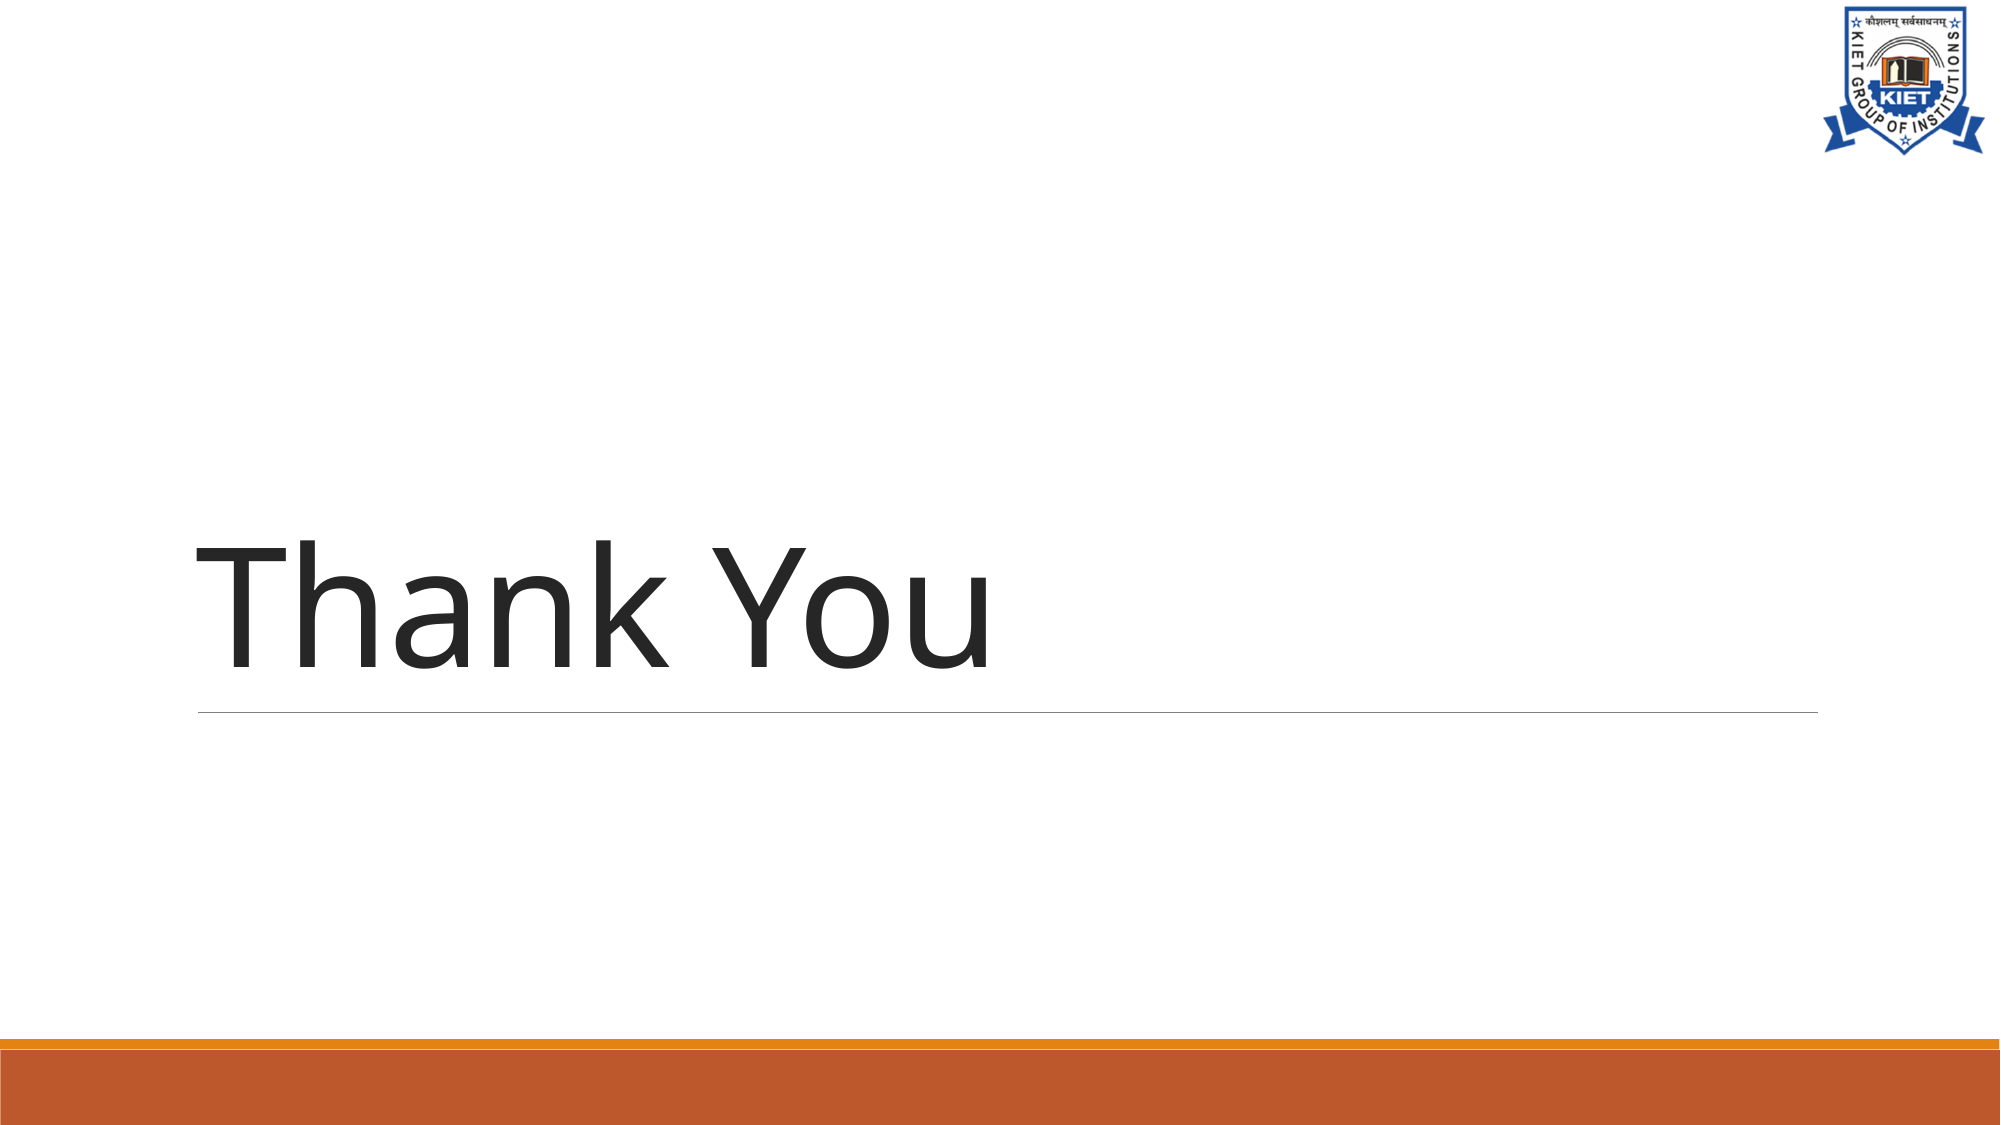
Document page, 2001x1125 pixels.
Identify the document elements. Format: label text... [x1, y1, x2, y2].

picture [1820, 0, 1988, 166]
title Thank You [180, 124, 1830, 710]
